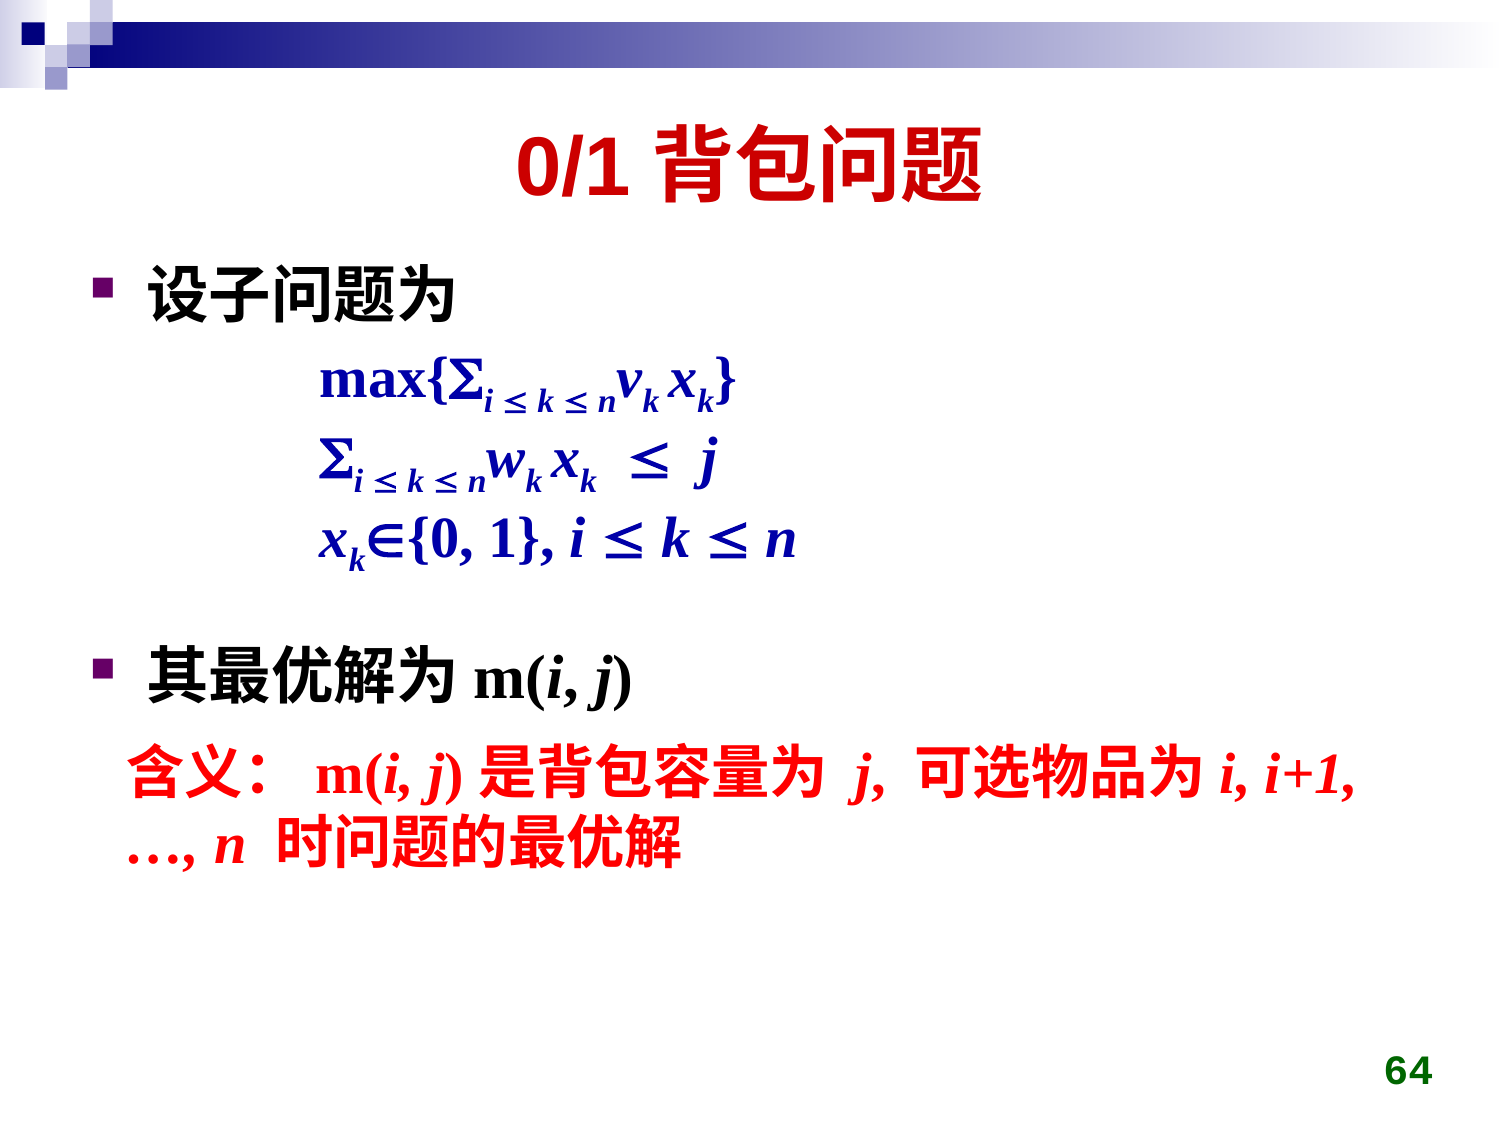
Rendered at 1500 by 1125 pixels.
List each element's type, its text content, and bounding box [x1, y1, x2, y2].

text_box 含义：m(i, j)是背包容量为 j, 可选物品为i, i+1, …, n 时问题的最优解 [112, 727, 1459, 883]
list 设子问题为 其最优解为m(i, j) [75, 243, 1425, 1024]
text_box max{i  k  nvk xk} i  k  nwk xk  j xk{0, 1}, i  k  n [304, 332, 814, 586]
title 0/1背包问题 [75, 75, 1425, 243]
slide_number 64 [1098, 1025, 1449, 1100]
